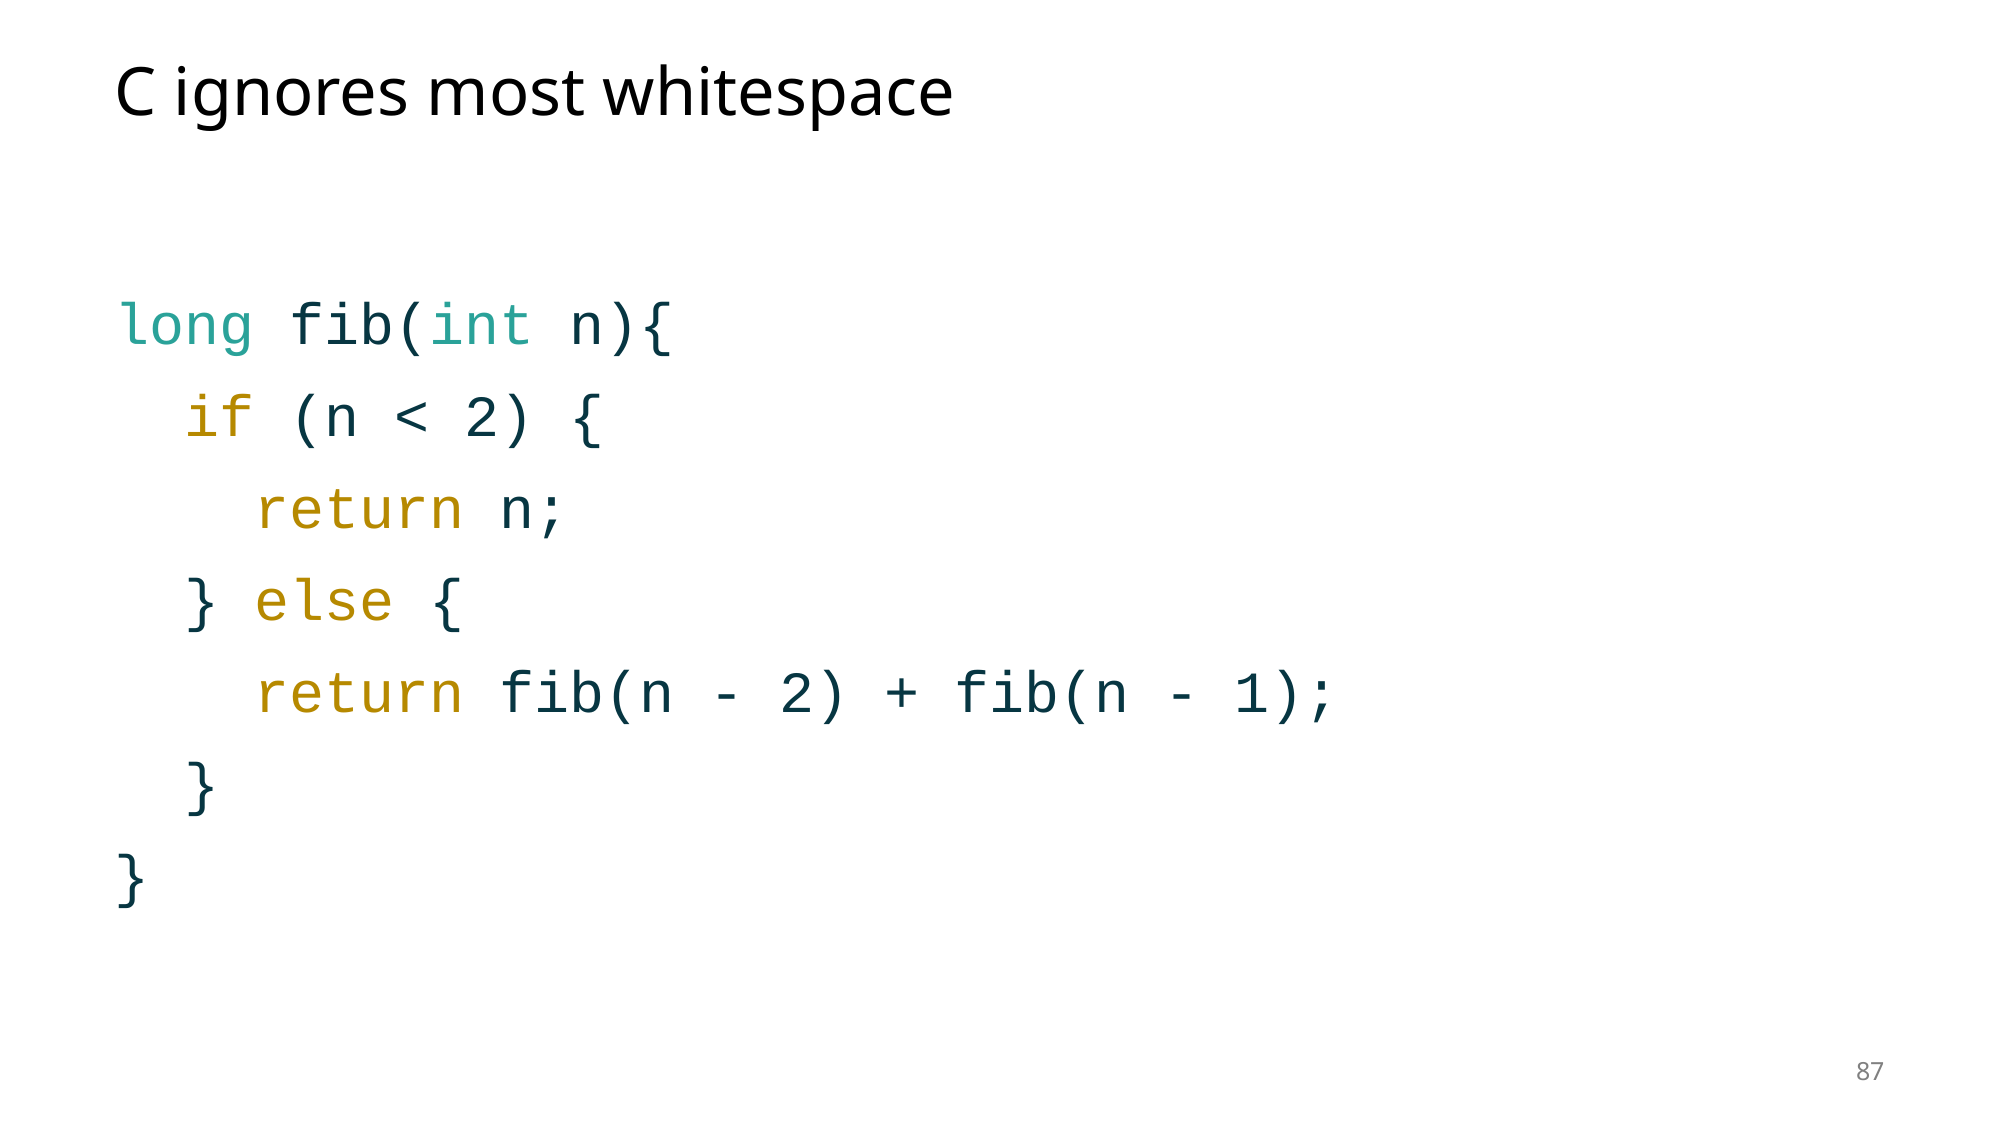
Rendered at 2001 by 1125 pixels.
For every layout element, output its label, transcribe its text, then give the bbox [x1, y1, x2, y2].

title C ignores most whitespace [99, 37, 1900, 150]
list long fib(int n){ if (n < 2) { return n; } else { return fib(n ‑ 2) + fib(n ‑ 1); } } [99, 187, 1900, 1013]
slide_number 87 [1749, 1042, 1900, 1103]
